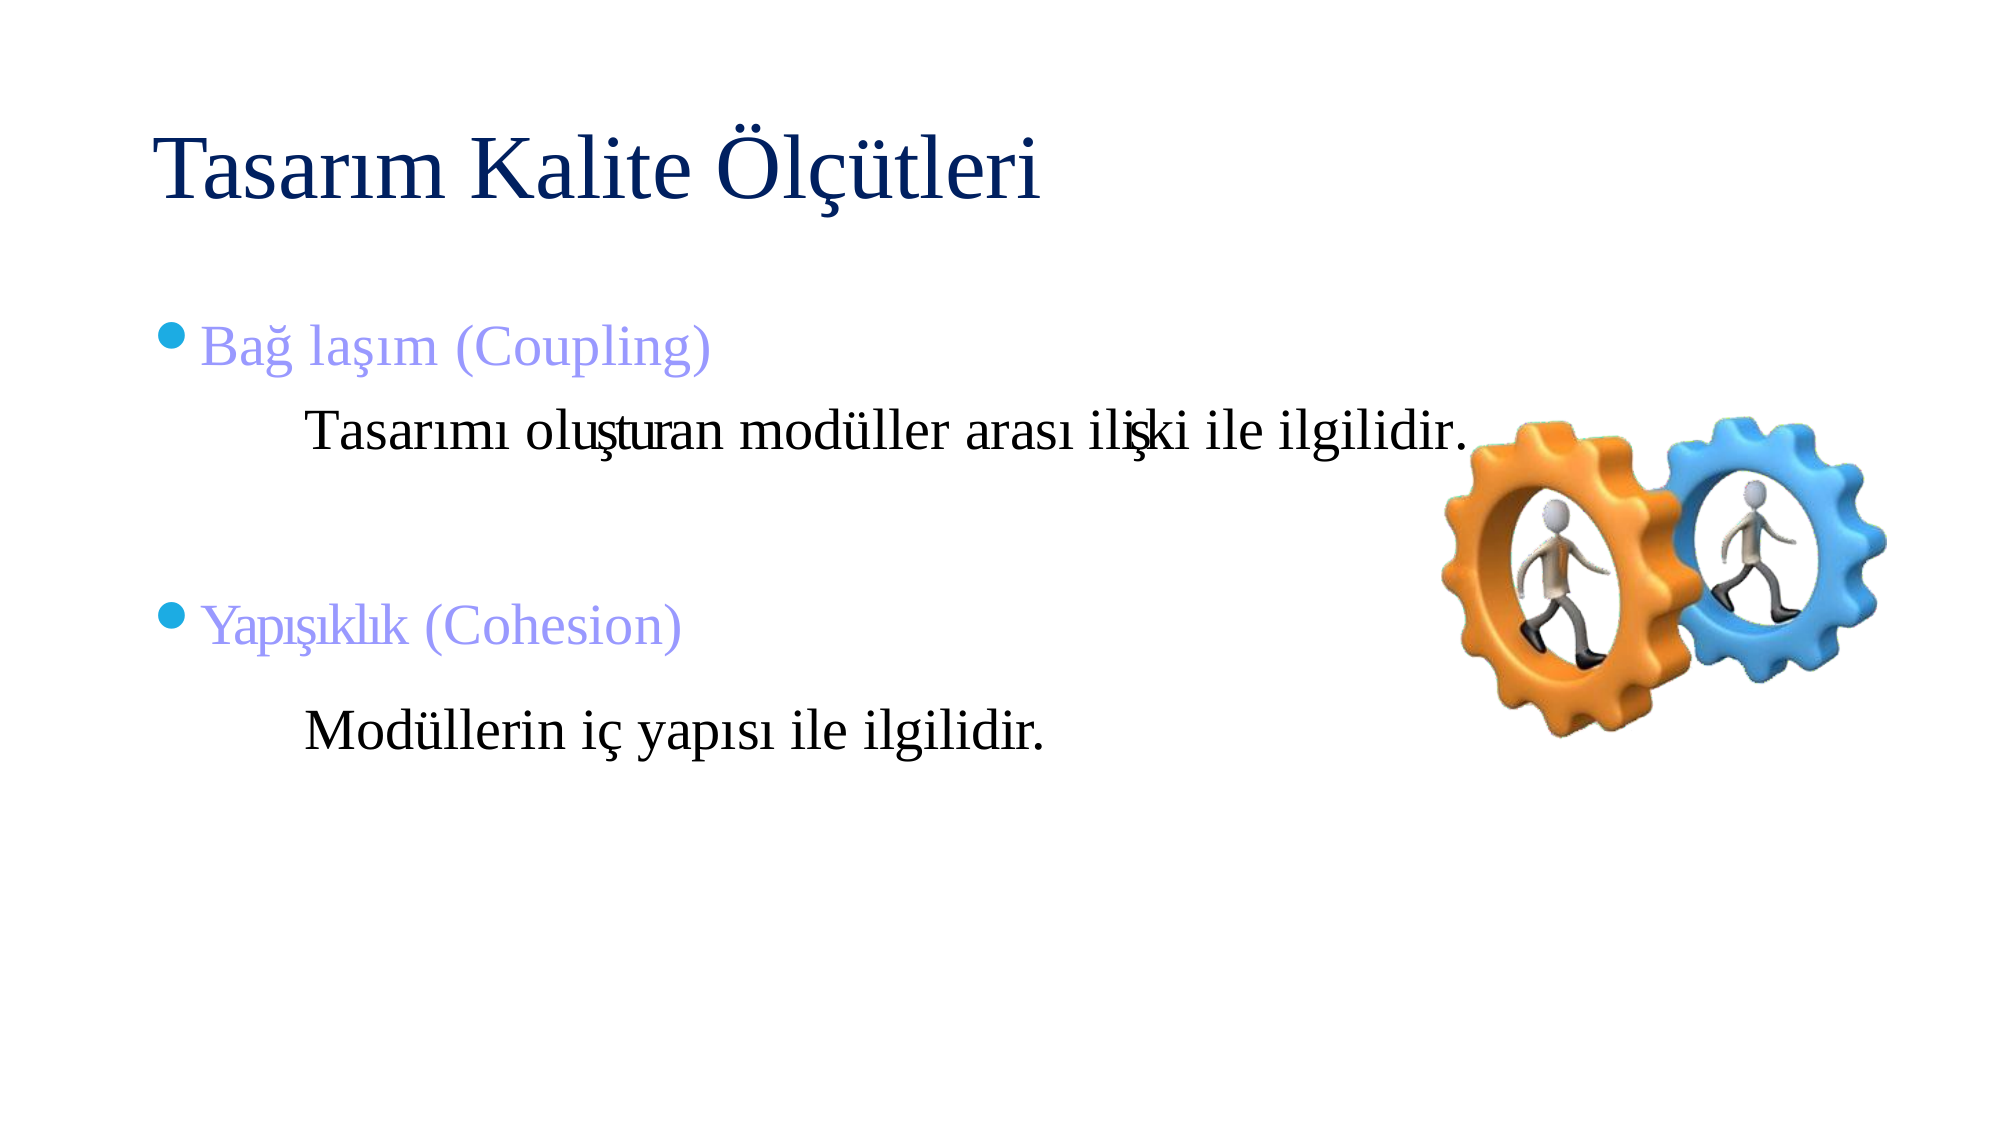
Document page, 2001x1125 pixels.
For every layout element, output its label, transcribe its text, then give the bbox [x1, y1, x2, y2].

title Tasarım Kalite Ölçütleri [137, 59, 1863, 278]
picture [1441, 416, 1887, 741]
list Bağ laşım (Coupling) Tasarımı oluşturan modüller arası ilişki ile ilgilidir. Yapışıklık (Cohesion) Modüllerin iç yapısı ile ilgilidir. [137, 299, 1863, 1014]
